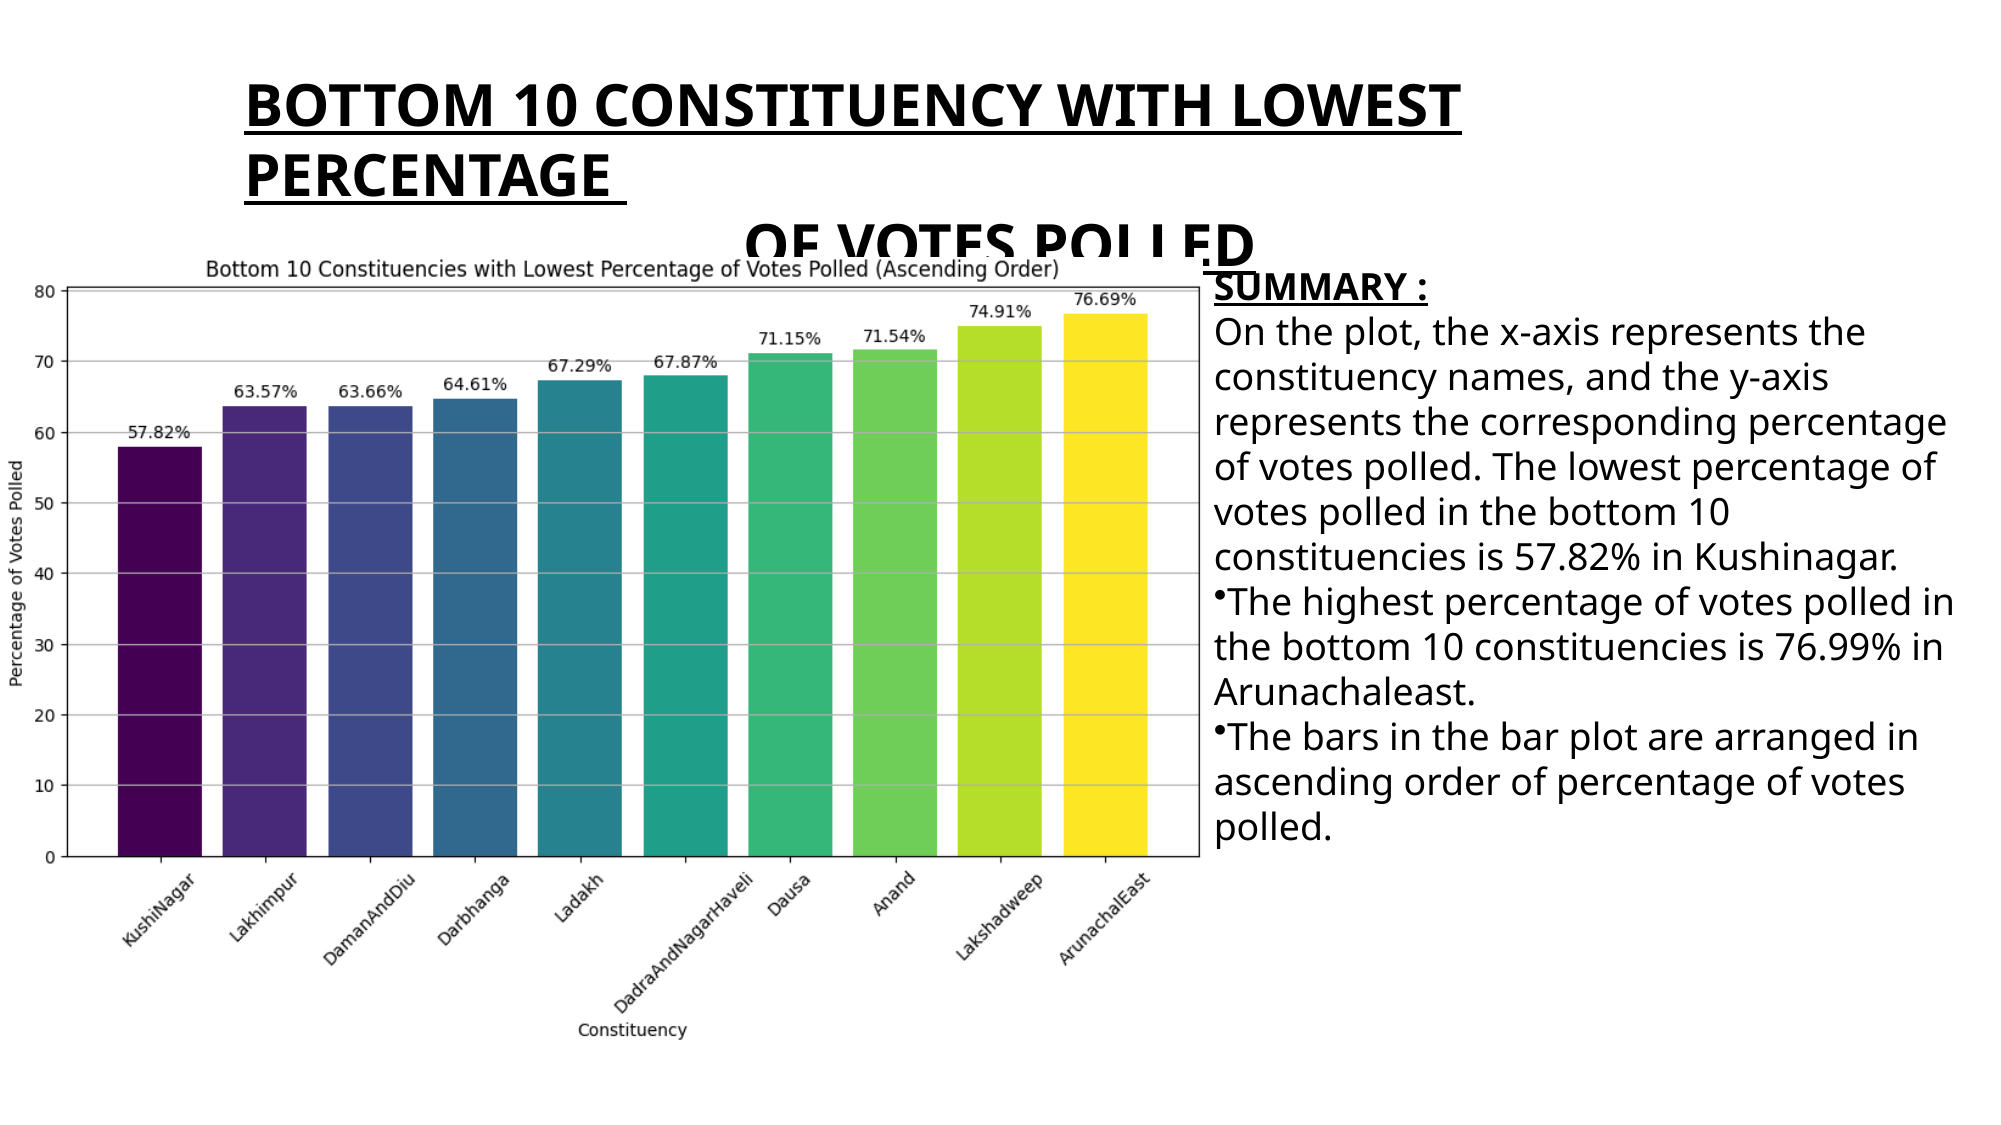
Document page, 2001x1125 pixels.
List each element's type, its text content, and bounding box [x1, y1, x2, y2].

picture [0, 257, 1204, 1047]
text_box SUMMARY : On the plot, the x-axis represents the constituency names, and the y-axis represents the corresponding percentage of votes polled. The lowest percentage of votes polled in the bottom 10 constituencies is 57.82% in Kushinagar. The highest percentage of votes polled in the bottom 10 constituencies is 76.99% in Arunachaleast. The bars in the bar plot are arranged in ascending order of percentage of votes polled. [1213, 230, 1975, 938]
text_box BOTTOM 10 CONSTITUENCY WITH LOWEST PERCENTAGE OF VOTES POLLED [229, 60, 1771, 286]
